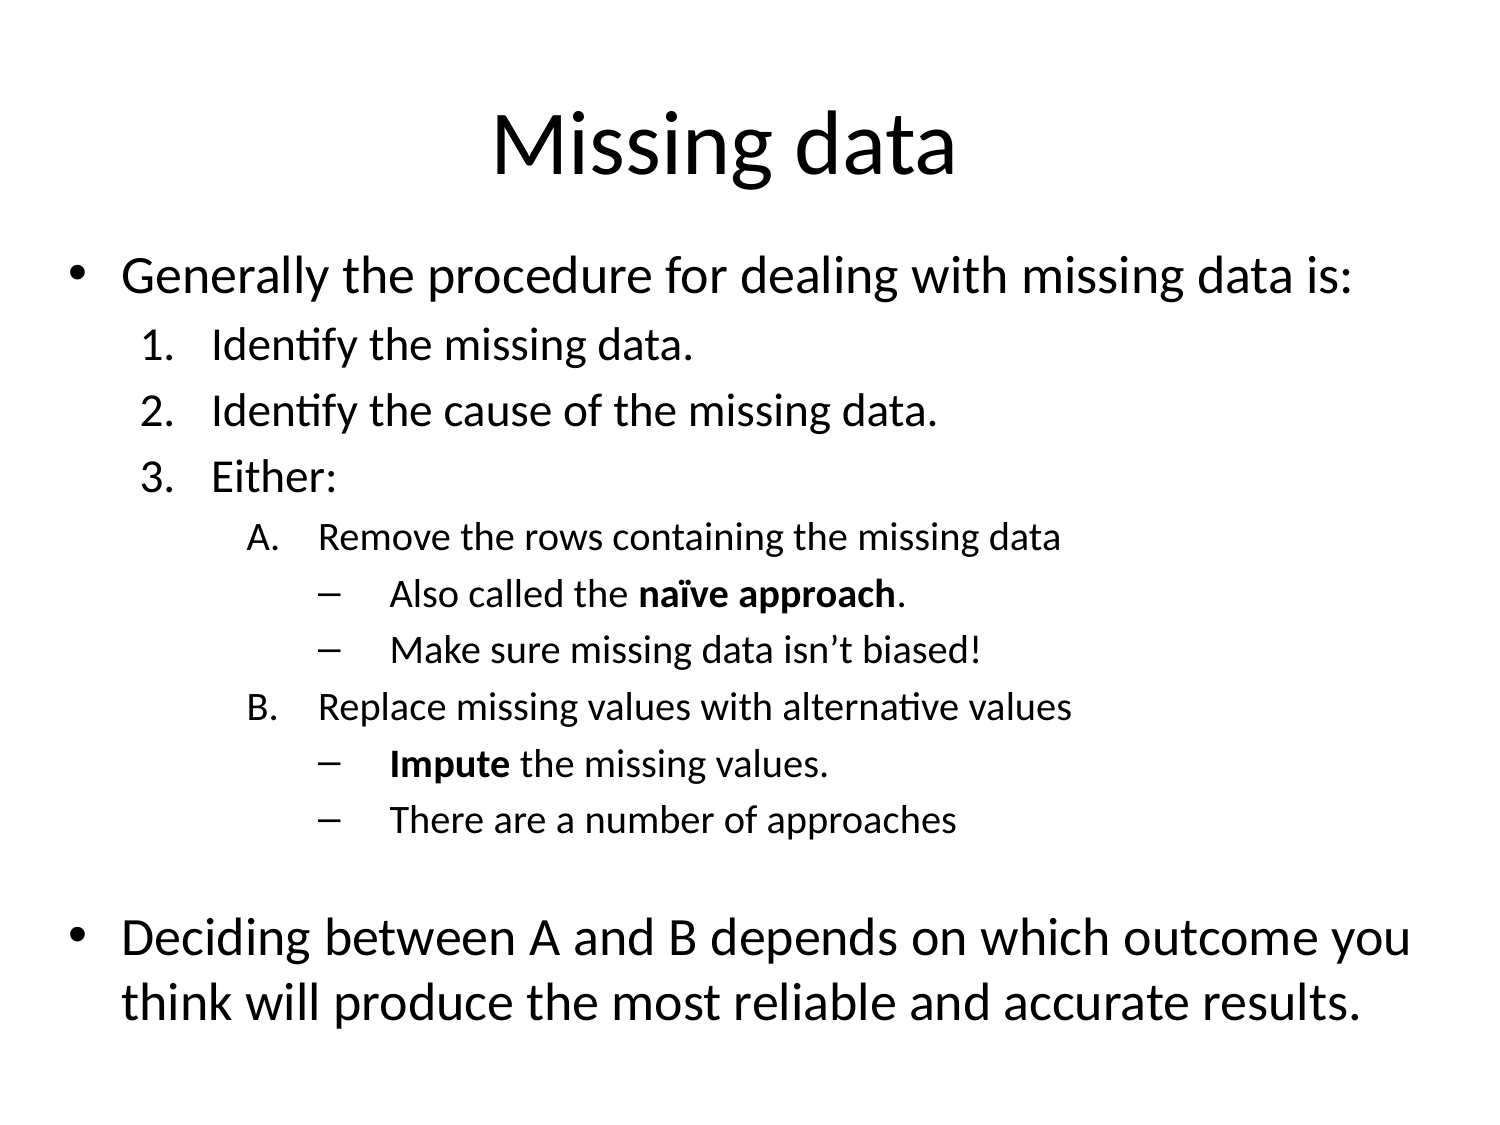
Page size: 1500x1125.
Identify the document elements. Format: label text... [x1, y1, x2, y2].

list Generally the procedure for dealing with missing data is: Identify the missing data. Identify the cause of the missing data. Either: Remove the rows containing the missing data Also called the naïve approach. Make sure missing data isn’t biased! Replace missing values with alternative values Impute the missing values. There are a number of approaches Deciding between A and B depends on which outcome you think will produce the most reliable and accurate results. [53, 231, 1429, 1095]
title Missing data [75, 25, 1375, 231]
